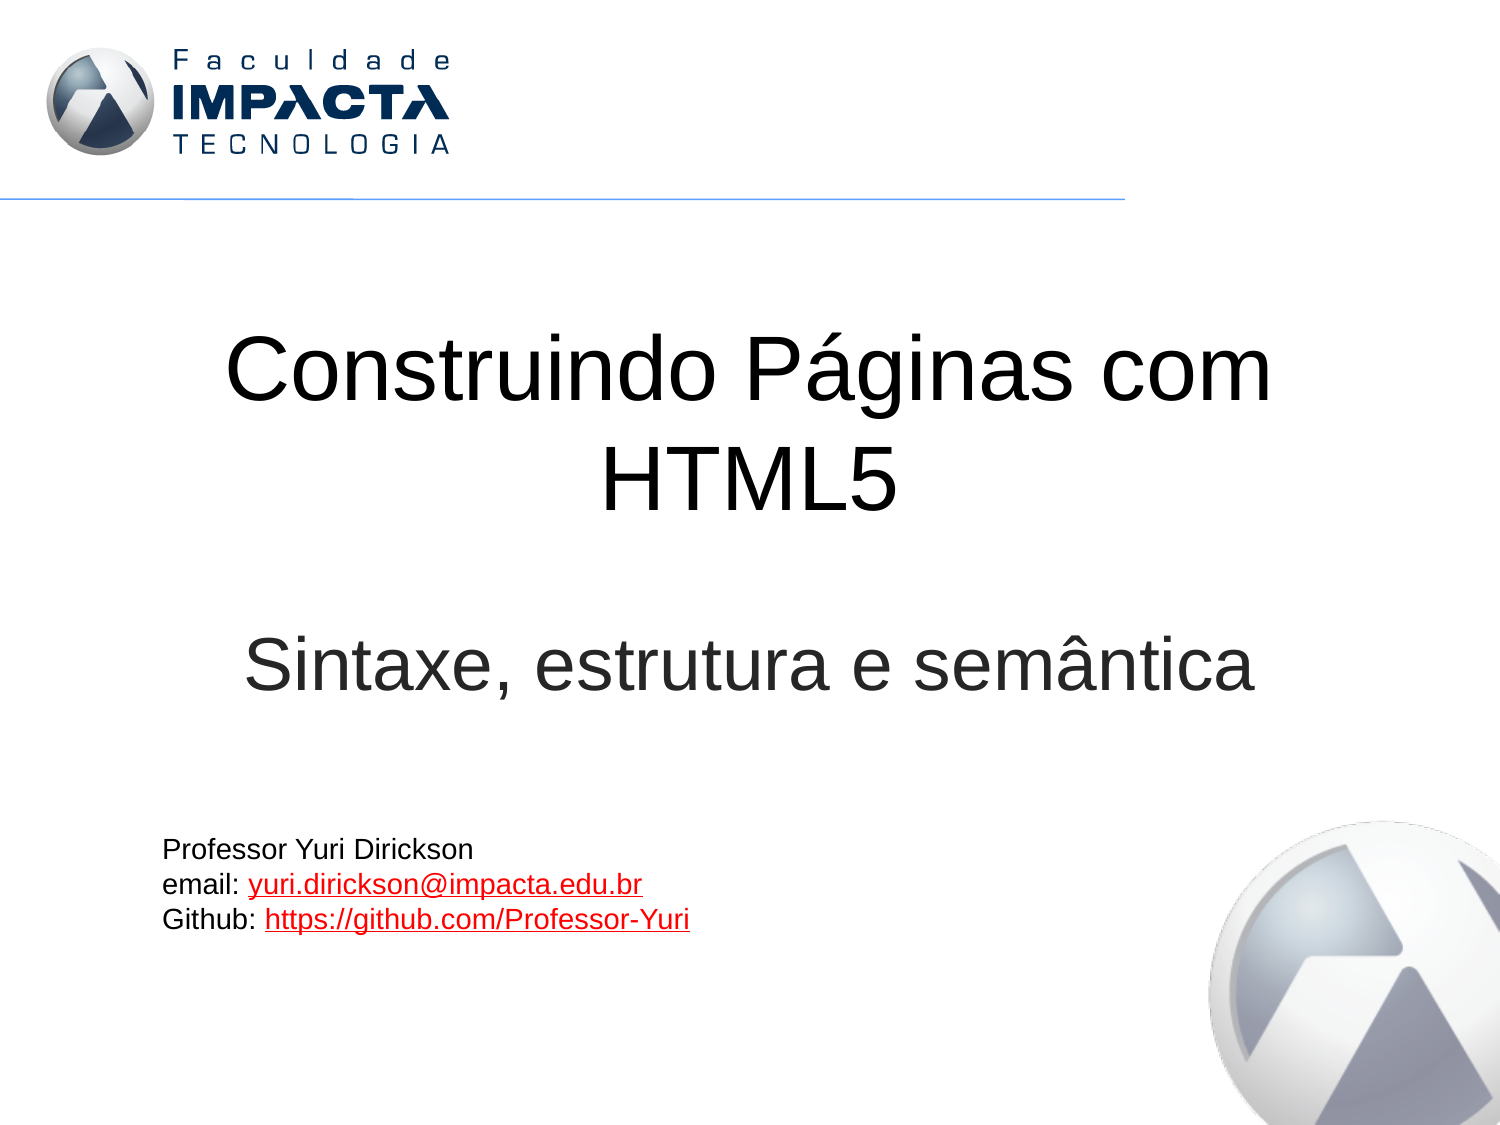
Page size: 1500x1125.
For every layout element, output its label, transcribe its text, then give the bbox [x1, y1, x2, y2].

picture [35, 35, 458, 164]
title Construindo Páginas com HTML5 [112, 293, 1388, 535]
subtitle Sintaxe, estrutura e semântica [225, 600, 1275, 728]
picture [1206, 787, 1500, 1125]
text_box Professor Yuri Dirickson email: yuri.dirickson@impacta.edu.br Github: https://github.com/Professor-Yuri [147, 815, 743, 965]
